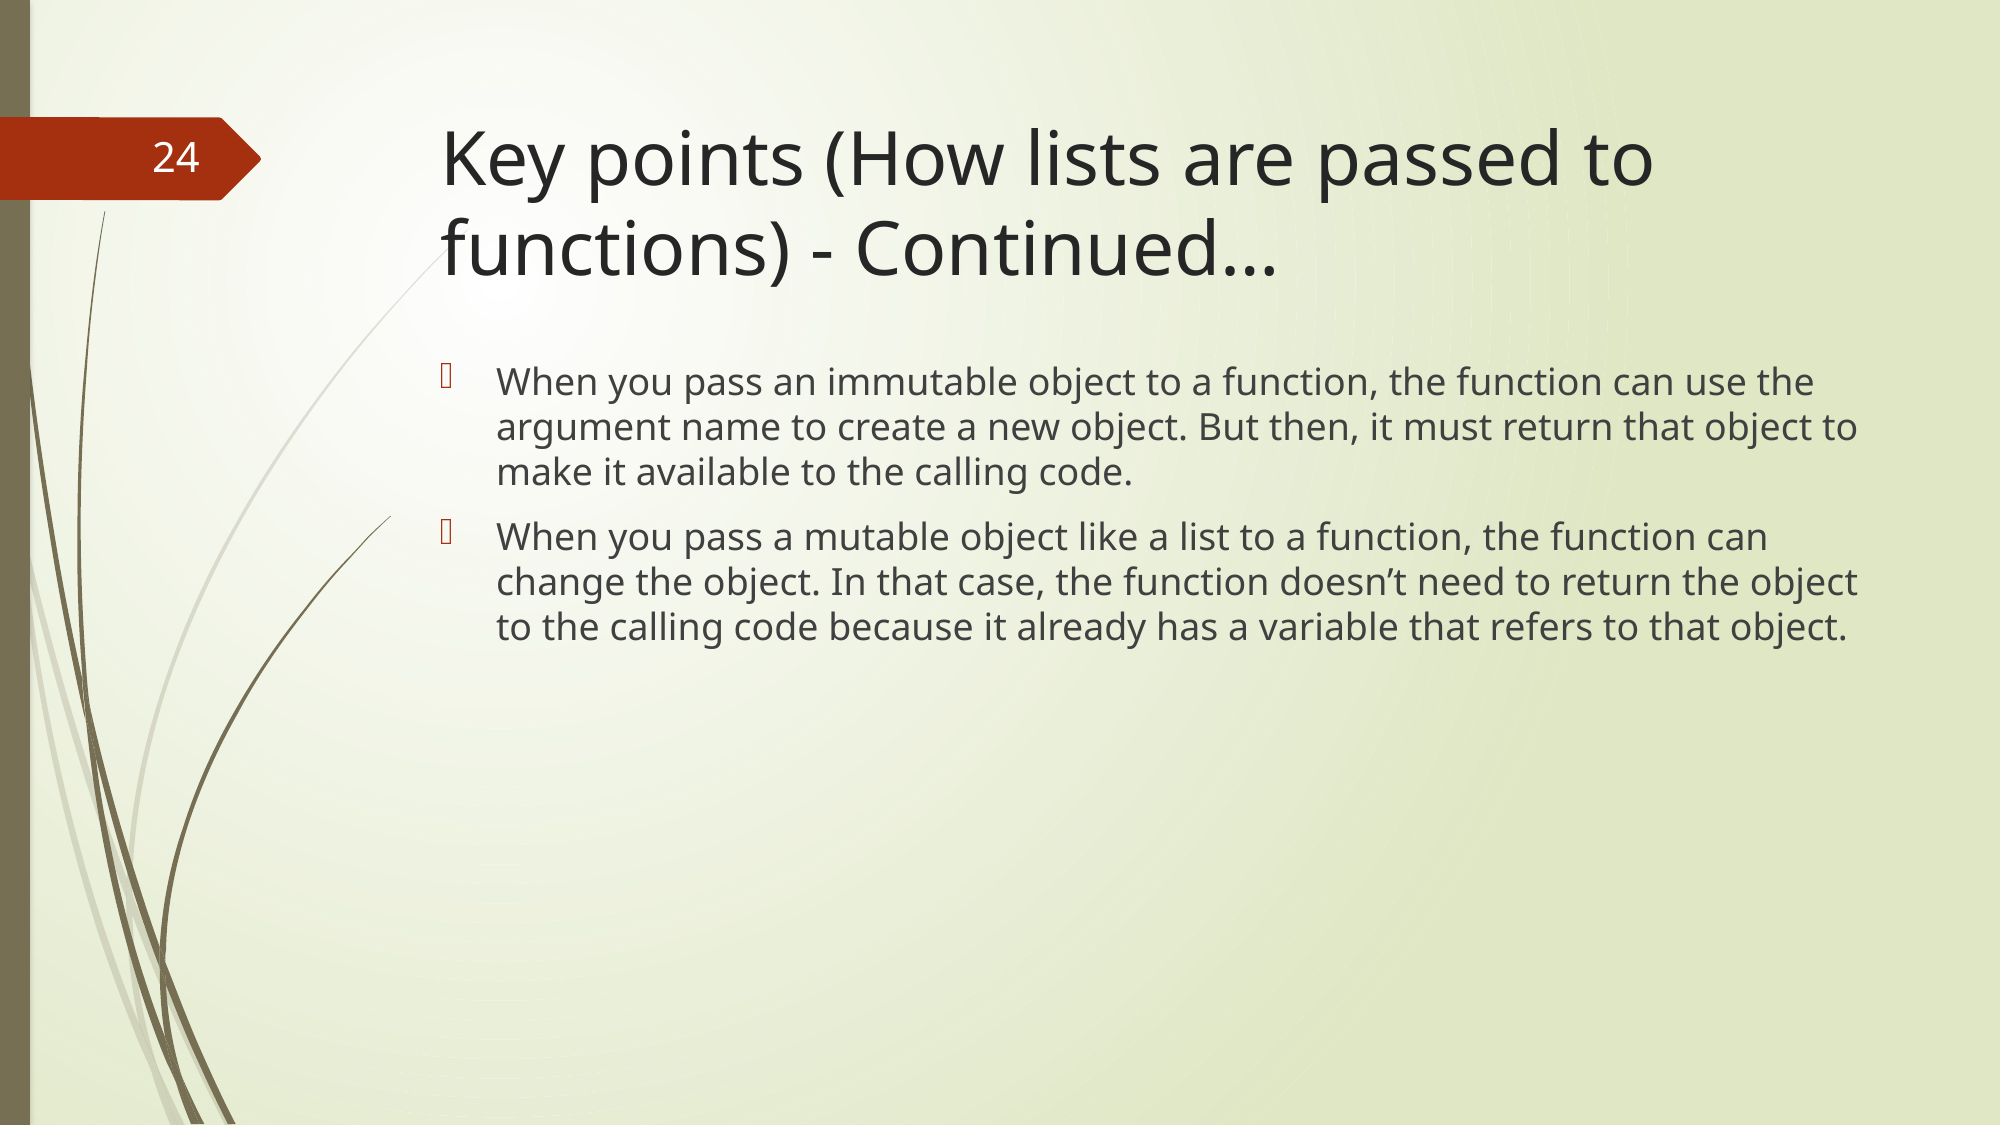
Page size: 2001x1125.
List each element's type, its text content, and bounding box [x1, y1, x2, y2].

slide_number 24 [87, 129, 216, 190]
title Key points (How lists are passed to functions) - Continued… [425, 102, 1888, 313]
list When you pass an immutable object to a function, the function can use the argument name to create a new object. But then, it must return that object to make it available to the calling code. When you pass a mutable object like a list to a function, the function can change the object. In that case, the function doesn’t need to return the object to the calling code because it already has a variable that refers to that object. [424, 350, 1888, 970]
